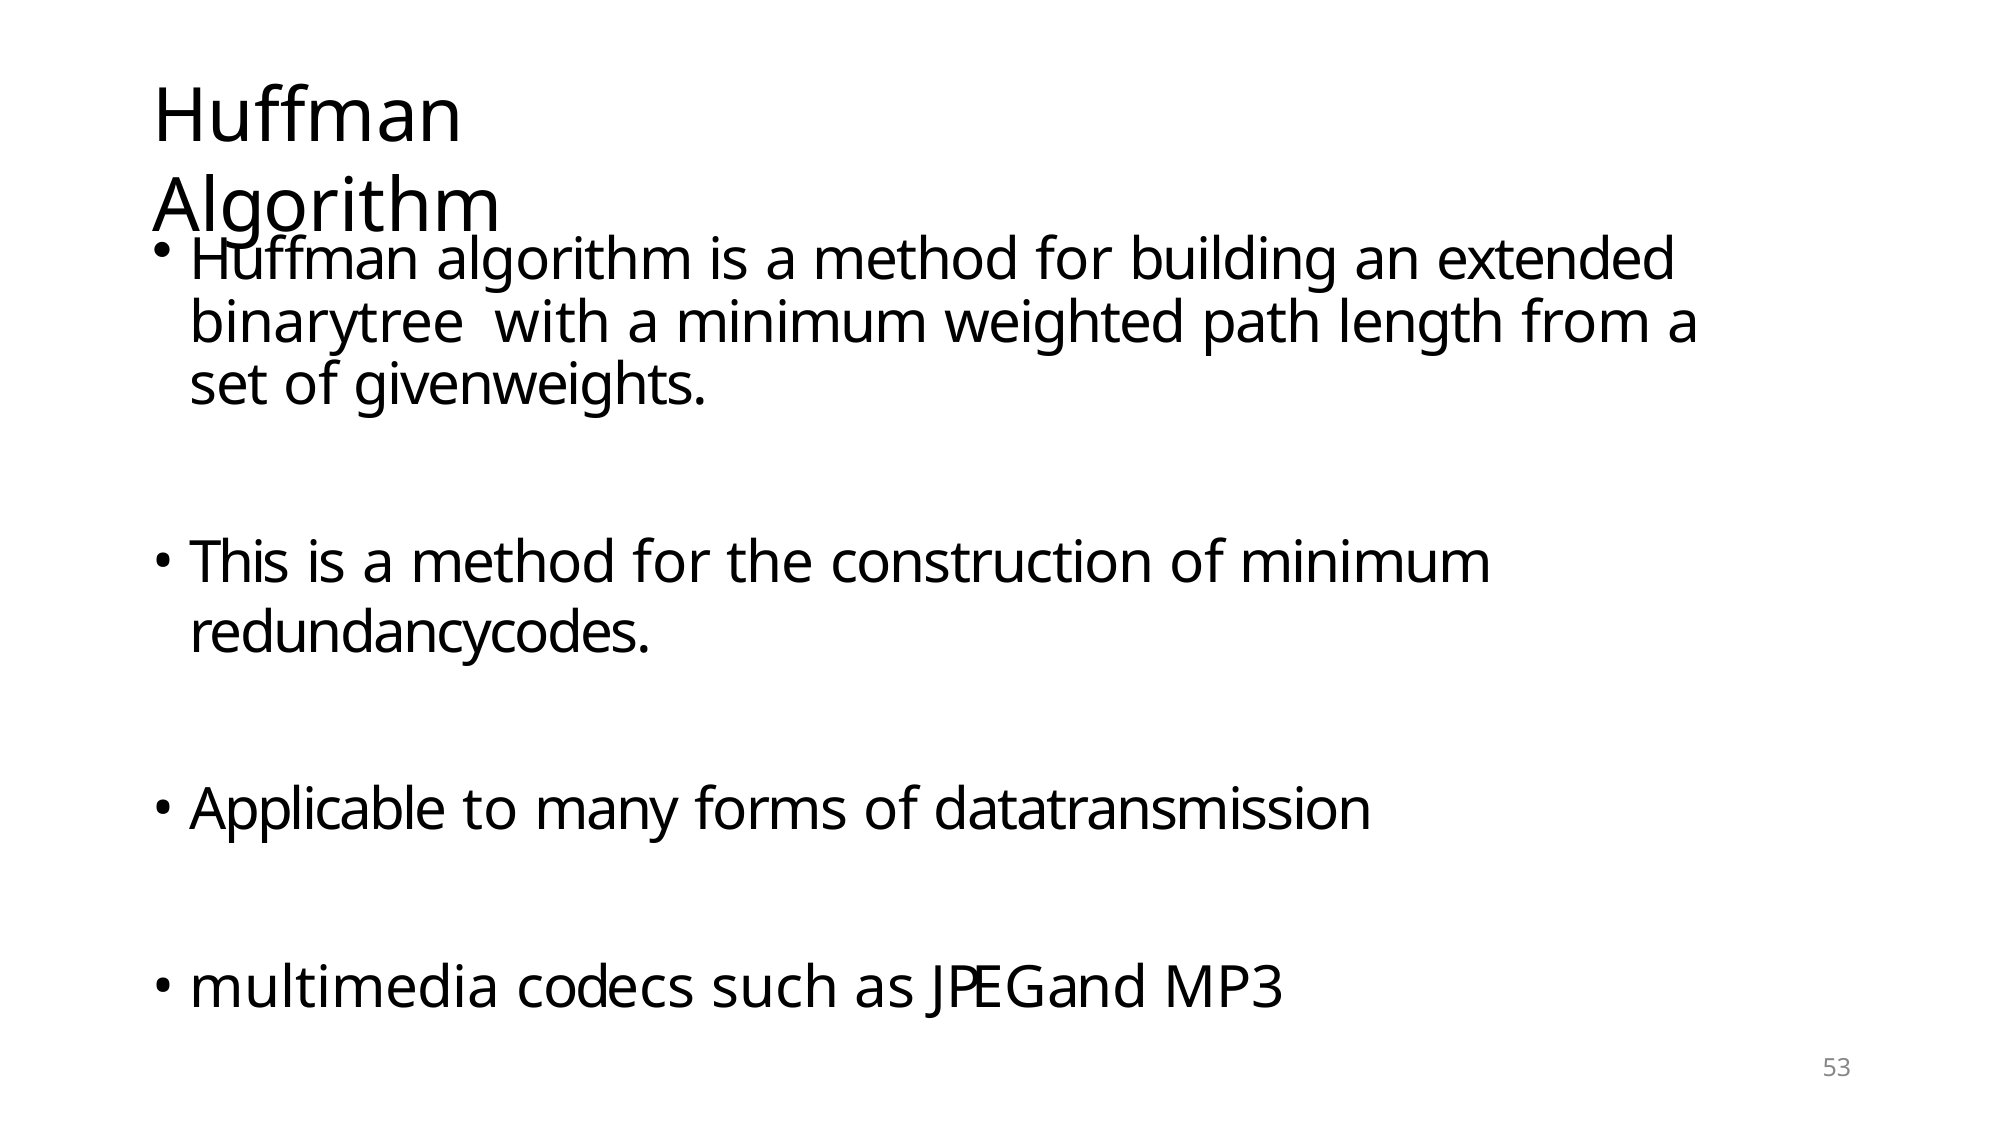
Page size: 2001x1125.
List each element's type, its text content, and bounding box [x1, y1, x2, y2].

slide_number 53 [1816, 1055, 1857, 1125]
title Huffman Algorithm [150, 64, 724, 218]
text_box Huffman algorithm is a method for building an extended binarytree with a minimum weighted path length from a set of givenweights. This is a method for the construction of minimum redundancycodes. Applicable to many forms of datatransmission multimedia codecs such as JPEGand MP3 [150, 218, 1806, 1019]
